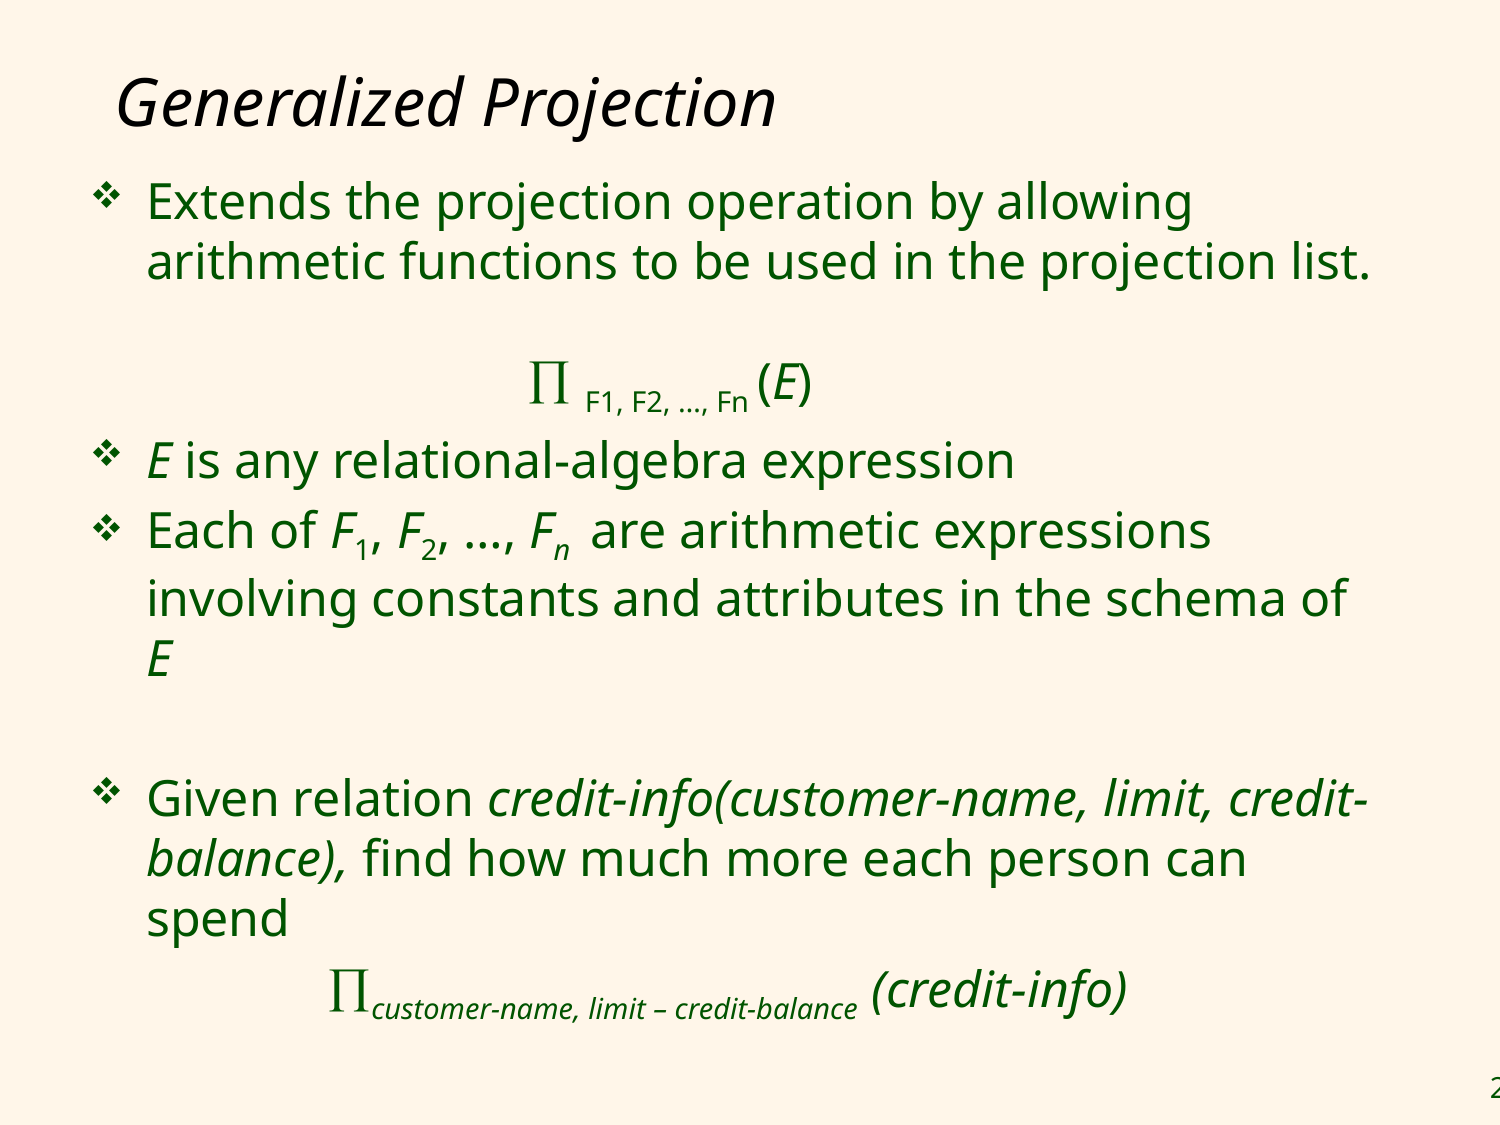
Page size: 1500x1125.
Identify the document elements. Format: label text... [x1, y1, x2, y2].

text_box customer-name, limit – credit-balance (credit-info) [312, 949, 1313, 1033]
title Generalized Projection [99, 75, 1375, 125]
list Extends the projection operation by allowing arithmetic functions to be used in the projection list.  F1, F2, …, Fn (E) E is any relational-algebra expression Each of F1, F2, …, Fn are arithmetic expressions involving constants and attributes in the schema of E Given relation credit-info(customer-name, limit, credit-balance), find how much more each person can spend [75, 162, 1400, 888]
